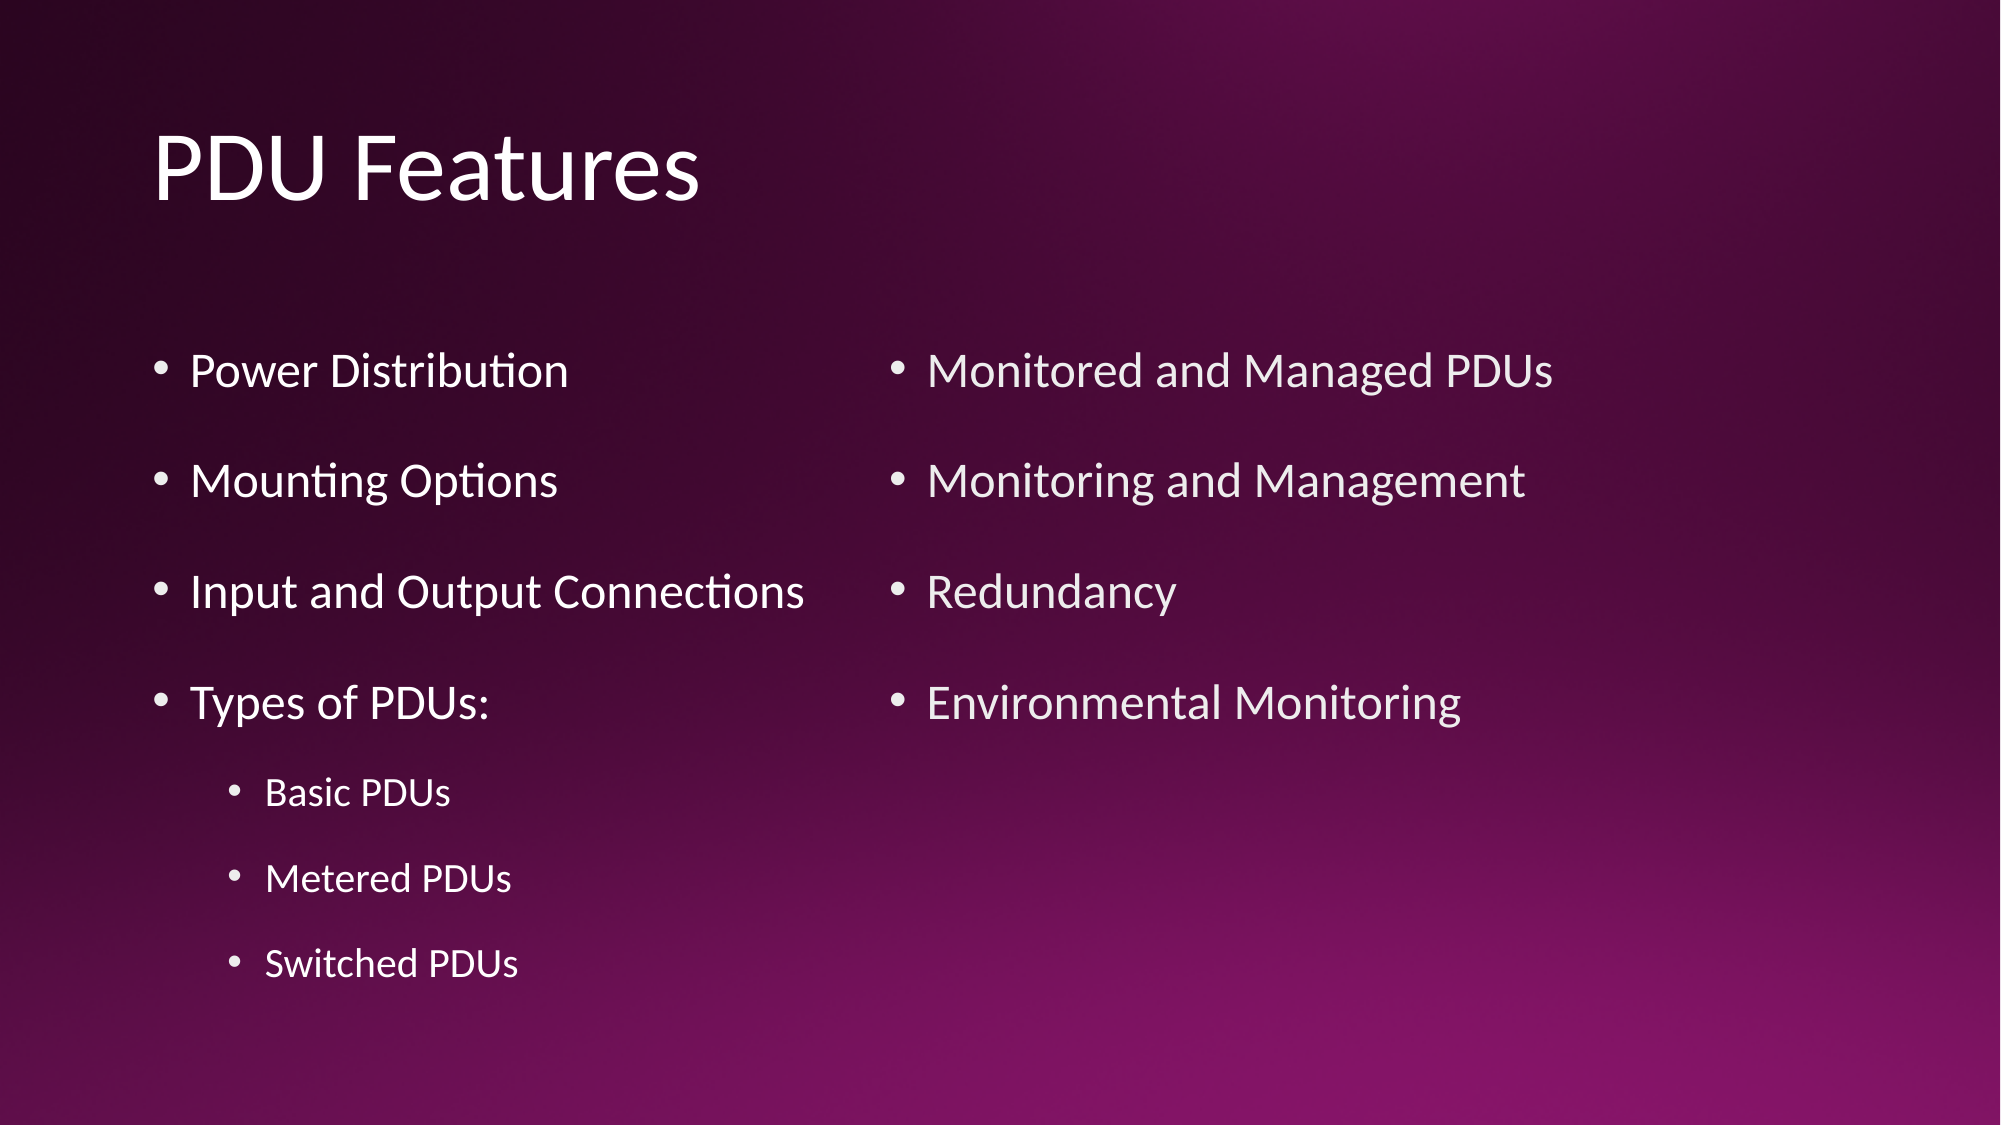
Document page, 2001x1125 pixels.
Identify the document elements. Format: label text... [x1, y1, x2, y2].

title PDU Features [137, 59, 1863, 278]
list Power Distribution Mounting Options Input and Output Connections Types of PDUs: Basic PDUs Metered PDUs Switched PDUs [137, 299, 874, 1088]
text_box Monitored and Managed PDUs Monitoring and Management Redundancy Environmental Monitoring [874, 299, 1611, 1088]
picture [0, 0, 2001, 1125]
